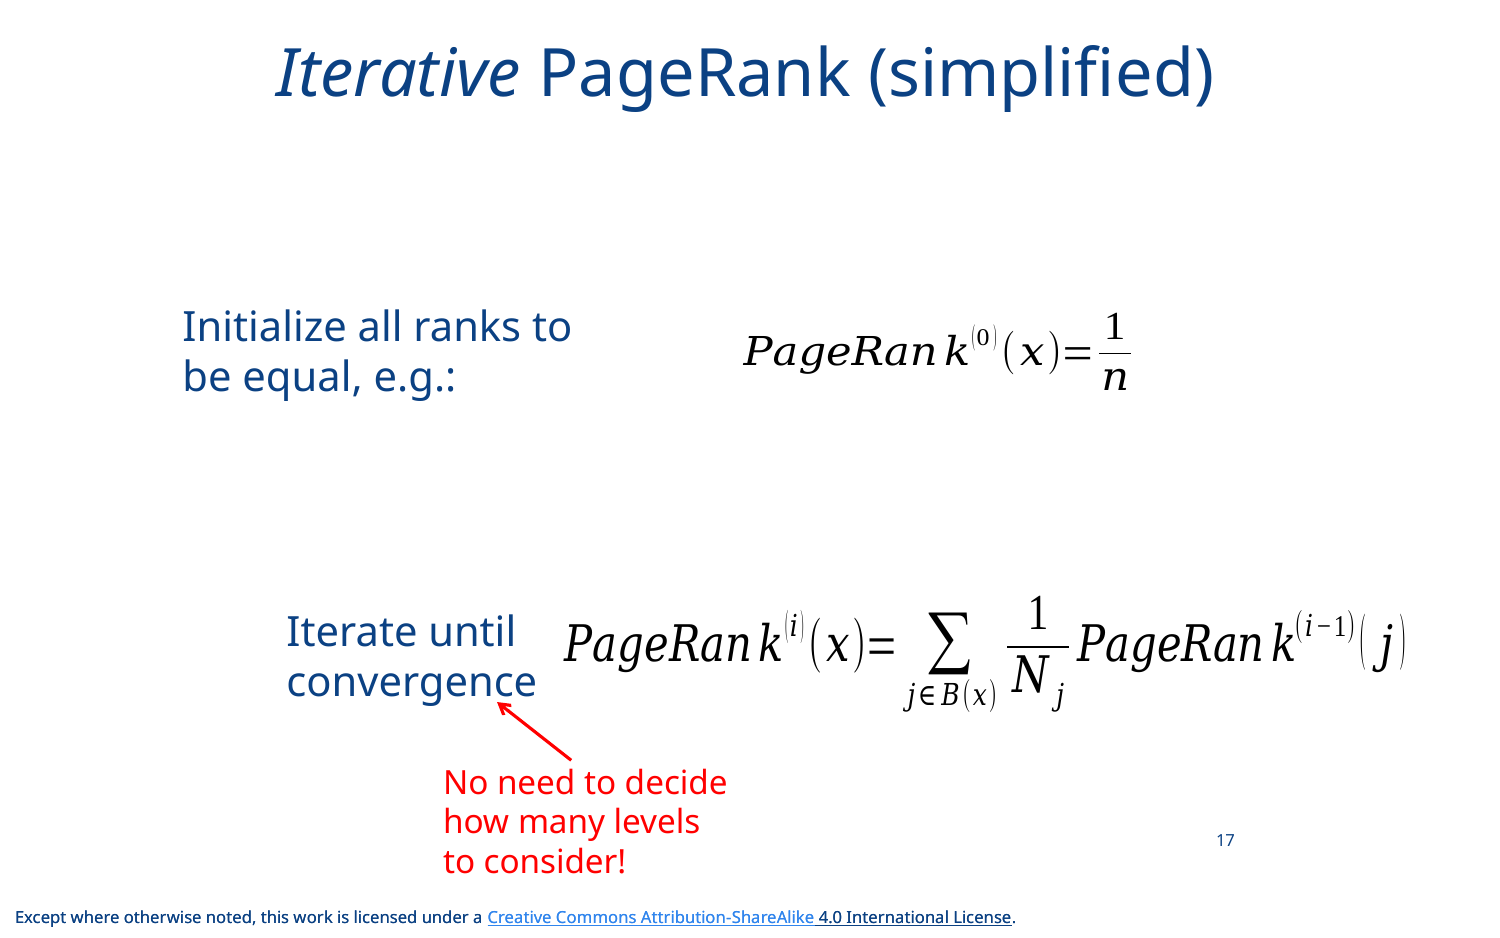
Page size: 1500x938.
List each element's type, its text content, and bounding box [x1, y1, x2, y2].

text_box Initialize all ranks to be equal, e.g.: [167, 292, 588, 408]
title Iterative PageRank (simplified) [76, 21, 1416, 119]
text_box No need to decide how many levels to consider! [428, 753, 743, 888]
text_box Iterate until convergence [271, 597, 553, 713]
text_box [496, 701, 572, 761]
slide_number 17 [1015, 813, 1250, 870]
